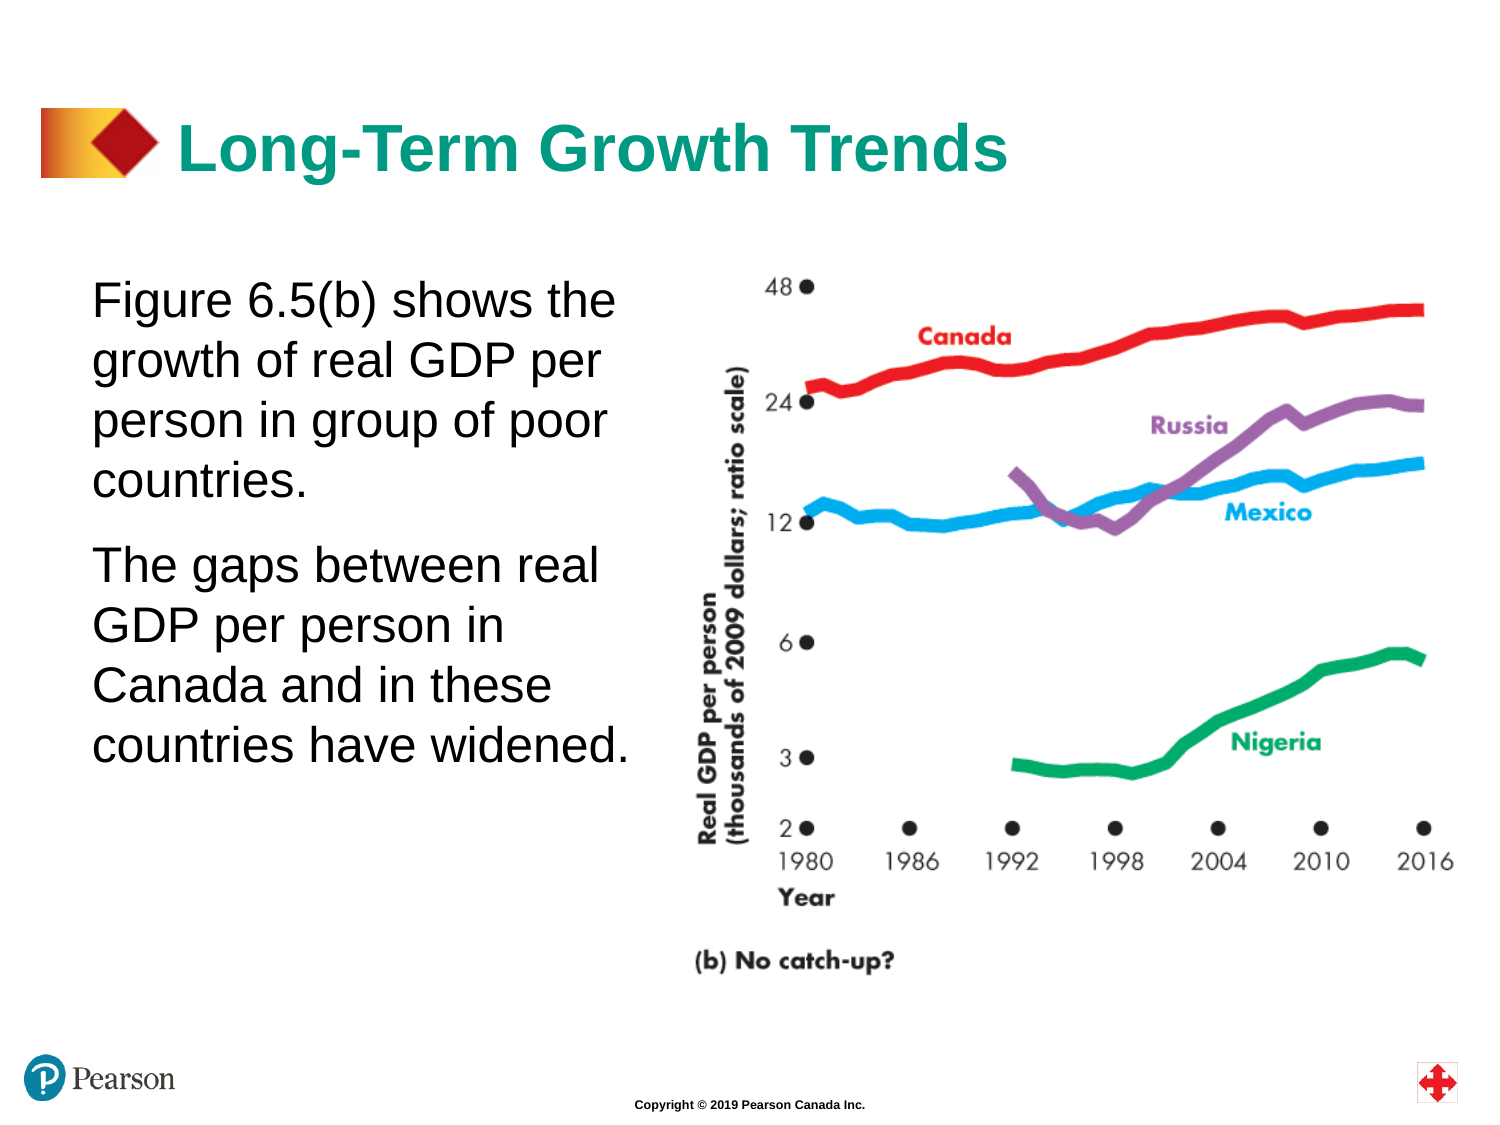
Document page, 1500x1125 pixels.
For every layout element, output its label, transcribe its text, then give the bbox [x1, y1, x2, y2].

title Long-Term Growth Trends [162, 17, 1425, 273]
picture [1417, 1062, 1458, 1103]
picture [33, 1064, 58, 1089]
picture [24, 1087, 34, 1101]
list Figure 6.5(b) shows the growth of real GDP per person in group of poor countries. The gaps between real GDP per person in Canada and in these countries have widened. [59, 259, 663, 1003]
picture [41, 108, 160, 178]
picture [24, 1054, 41, 1072]
picture [50, 1054, 175, 1101]
picture [680, 272, 1463, 978]
